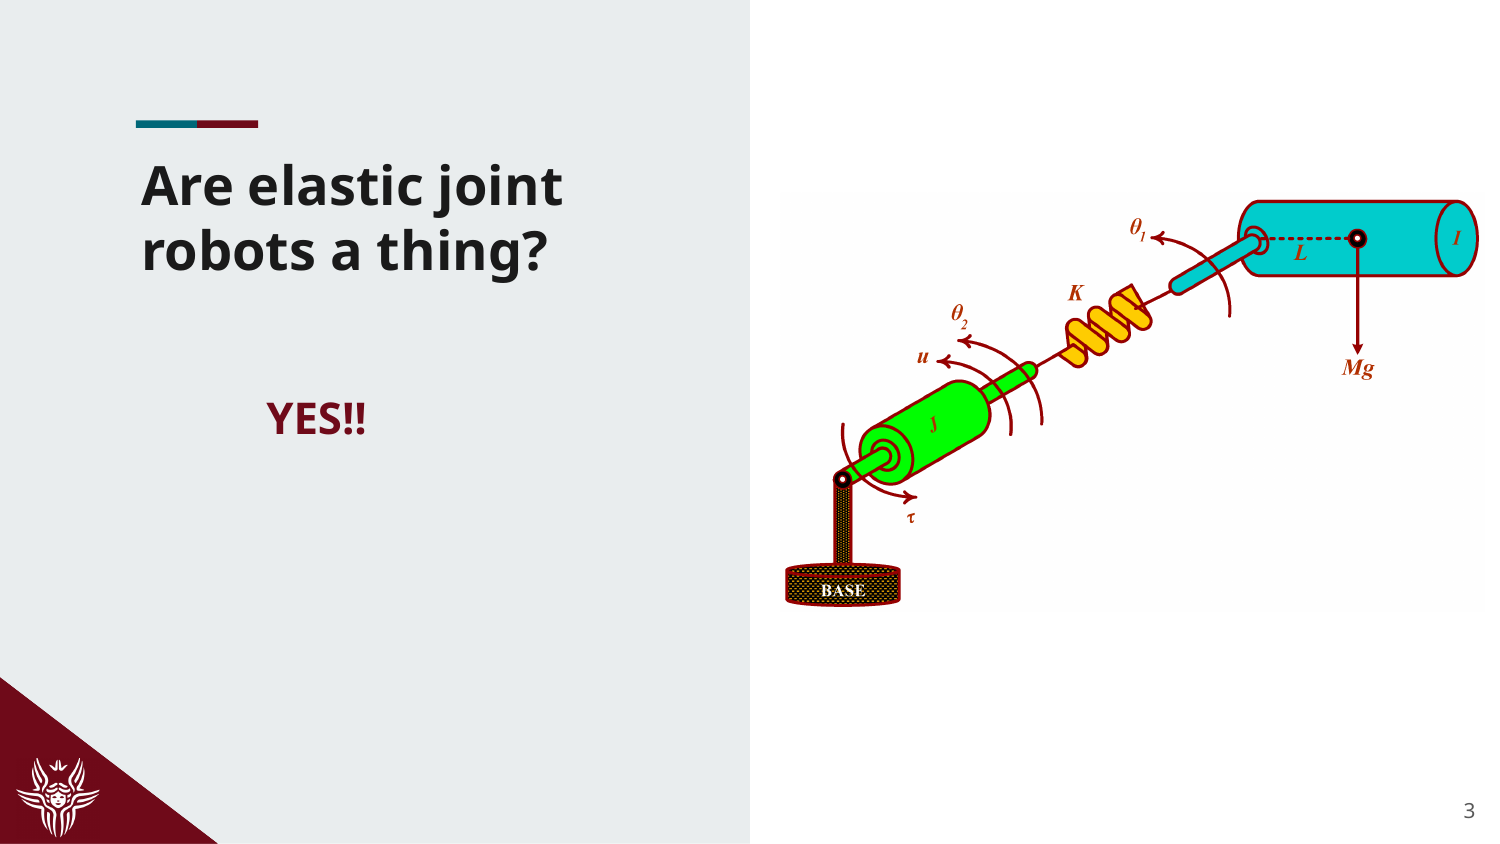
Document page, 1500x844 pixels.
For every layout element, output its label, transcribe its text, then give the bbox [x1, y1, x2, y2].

picture [780, 192, 1485, 612]
slide_number ‹#› [1400, 779, 1491, 844]
picture [16, 758, 100, 839]
title Are elastic joint robots a thing? [126, 136, 589, 360]
subtitle YES!! [45, 376, 588, 771]
